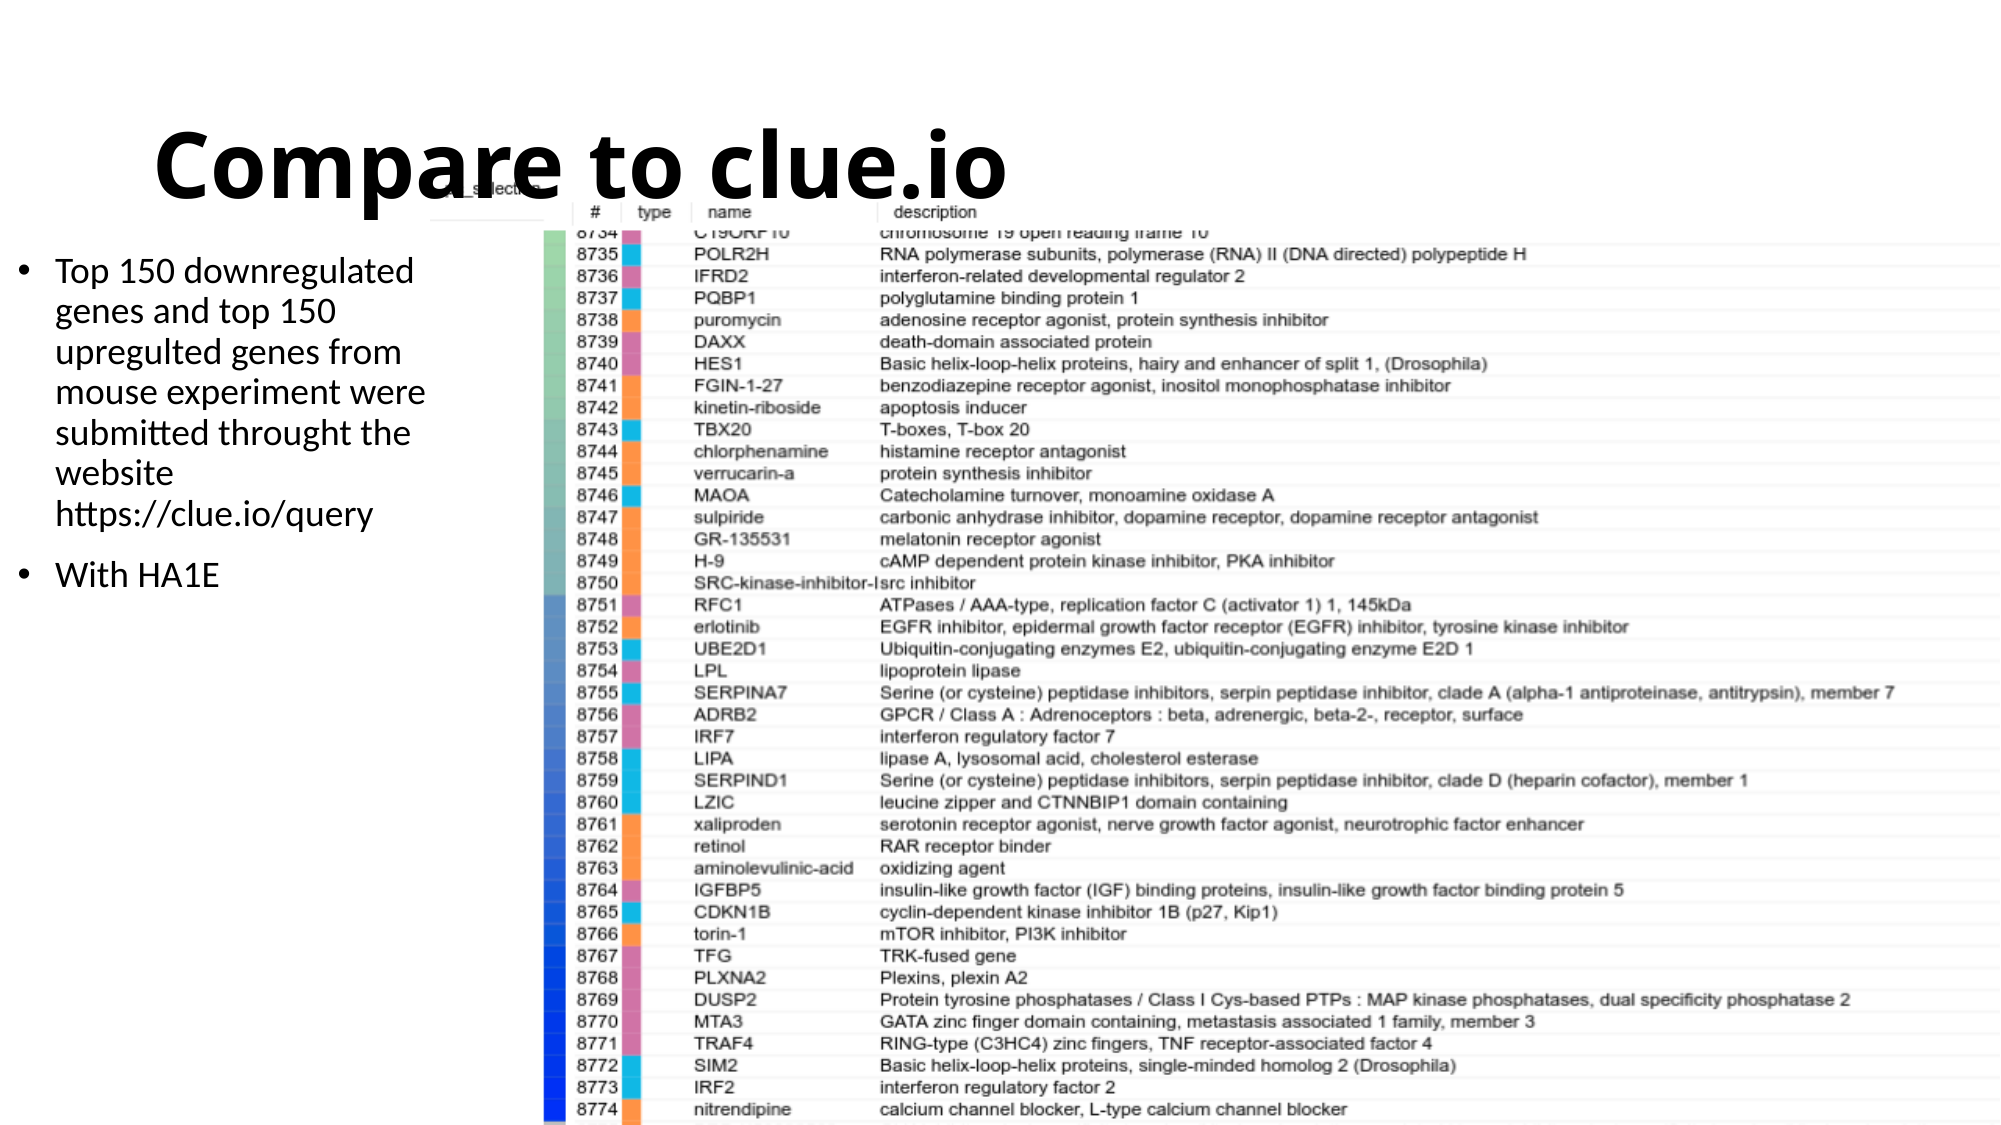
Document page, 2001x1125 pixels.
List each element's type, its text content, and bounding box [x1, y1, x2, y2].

title Compare to clue.io [137, 59, 1863, 243]
picture [430, 176, 2000, 1125]
list Top 150 downregulated genes and top 150 upregulted genes from mouse experiment were submitted throught the website https://clue.io/query With HA1E [2, 243, 430, 958]
